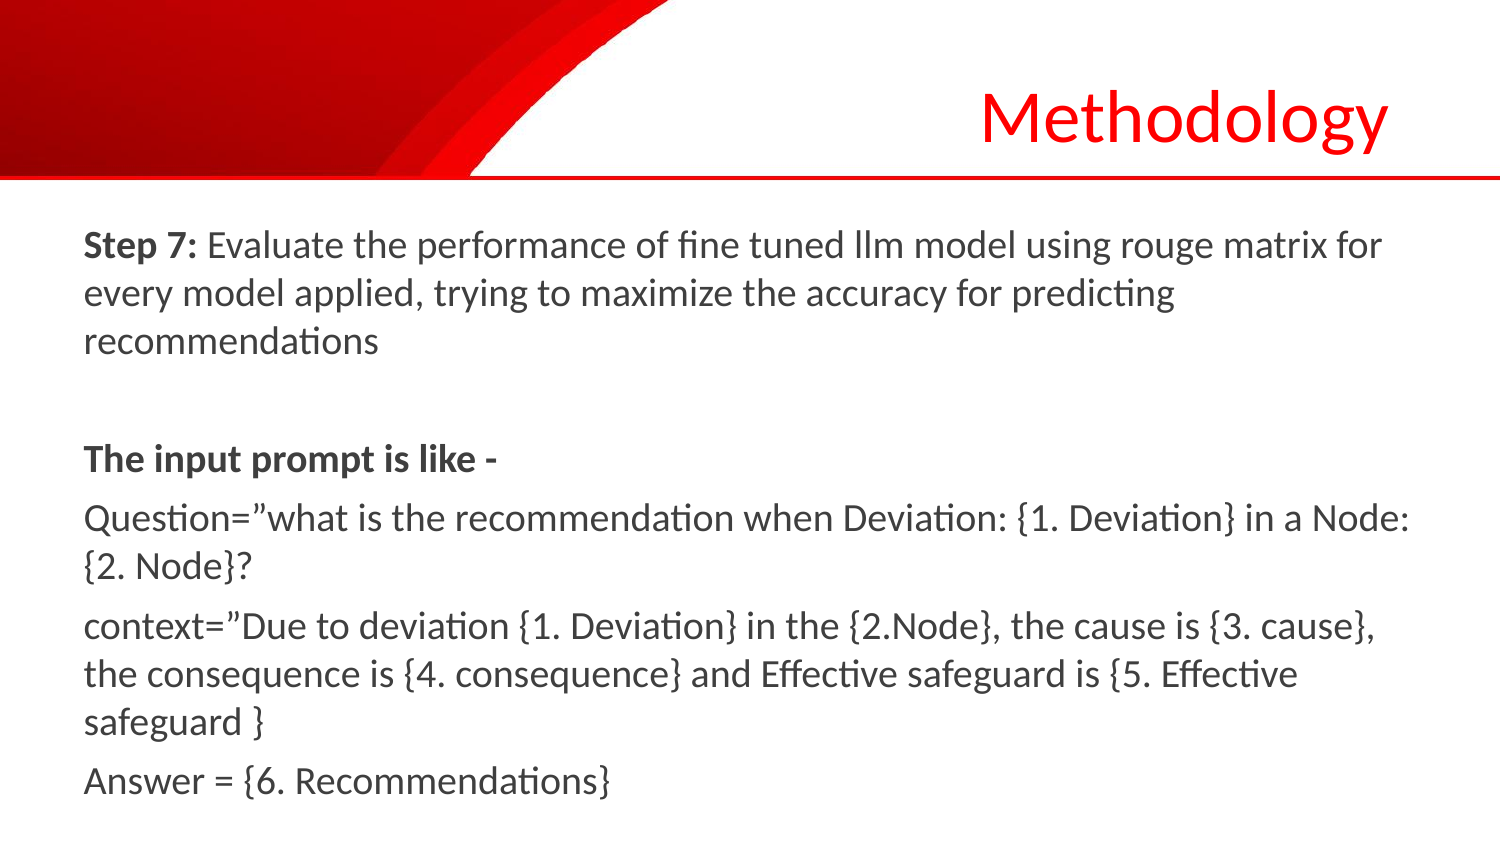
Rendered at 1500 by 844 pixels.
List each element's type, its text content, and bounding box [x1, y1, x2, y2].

title Methodology [73, 50, 1429, 176]
picture [0, 0, 1500, 844]
list Step 7: Evaluate the performance of fine tuned llm model using rouge matrix for every model applied, trying to maximize the accuracy for predicting recommendations The input prompt is like - Question=”what is the recommendation when Deviation: {1. Deviation} in a Node: {2. Node}? context=”Due to deviation {1. Deviation} in the {2.Node}, the cause is {3. cause}, the consequence is {4. consequence} and Effective safeguard is {5. Effective safeguard } Answer = {6. Recommendations} [68, 210, 1434, 815]
